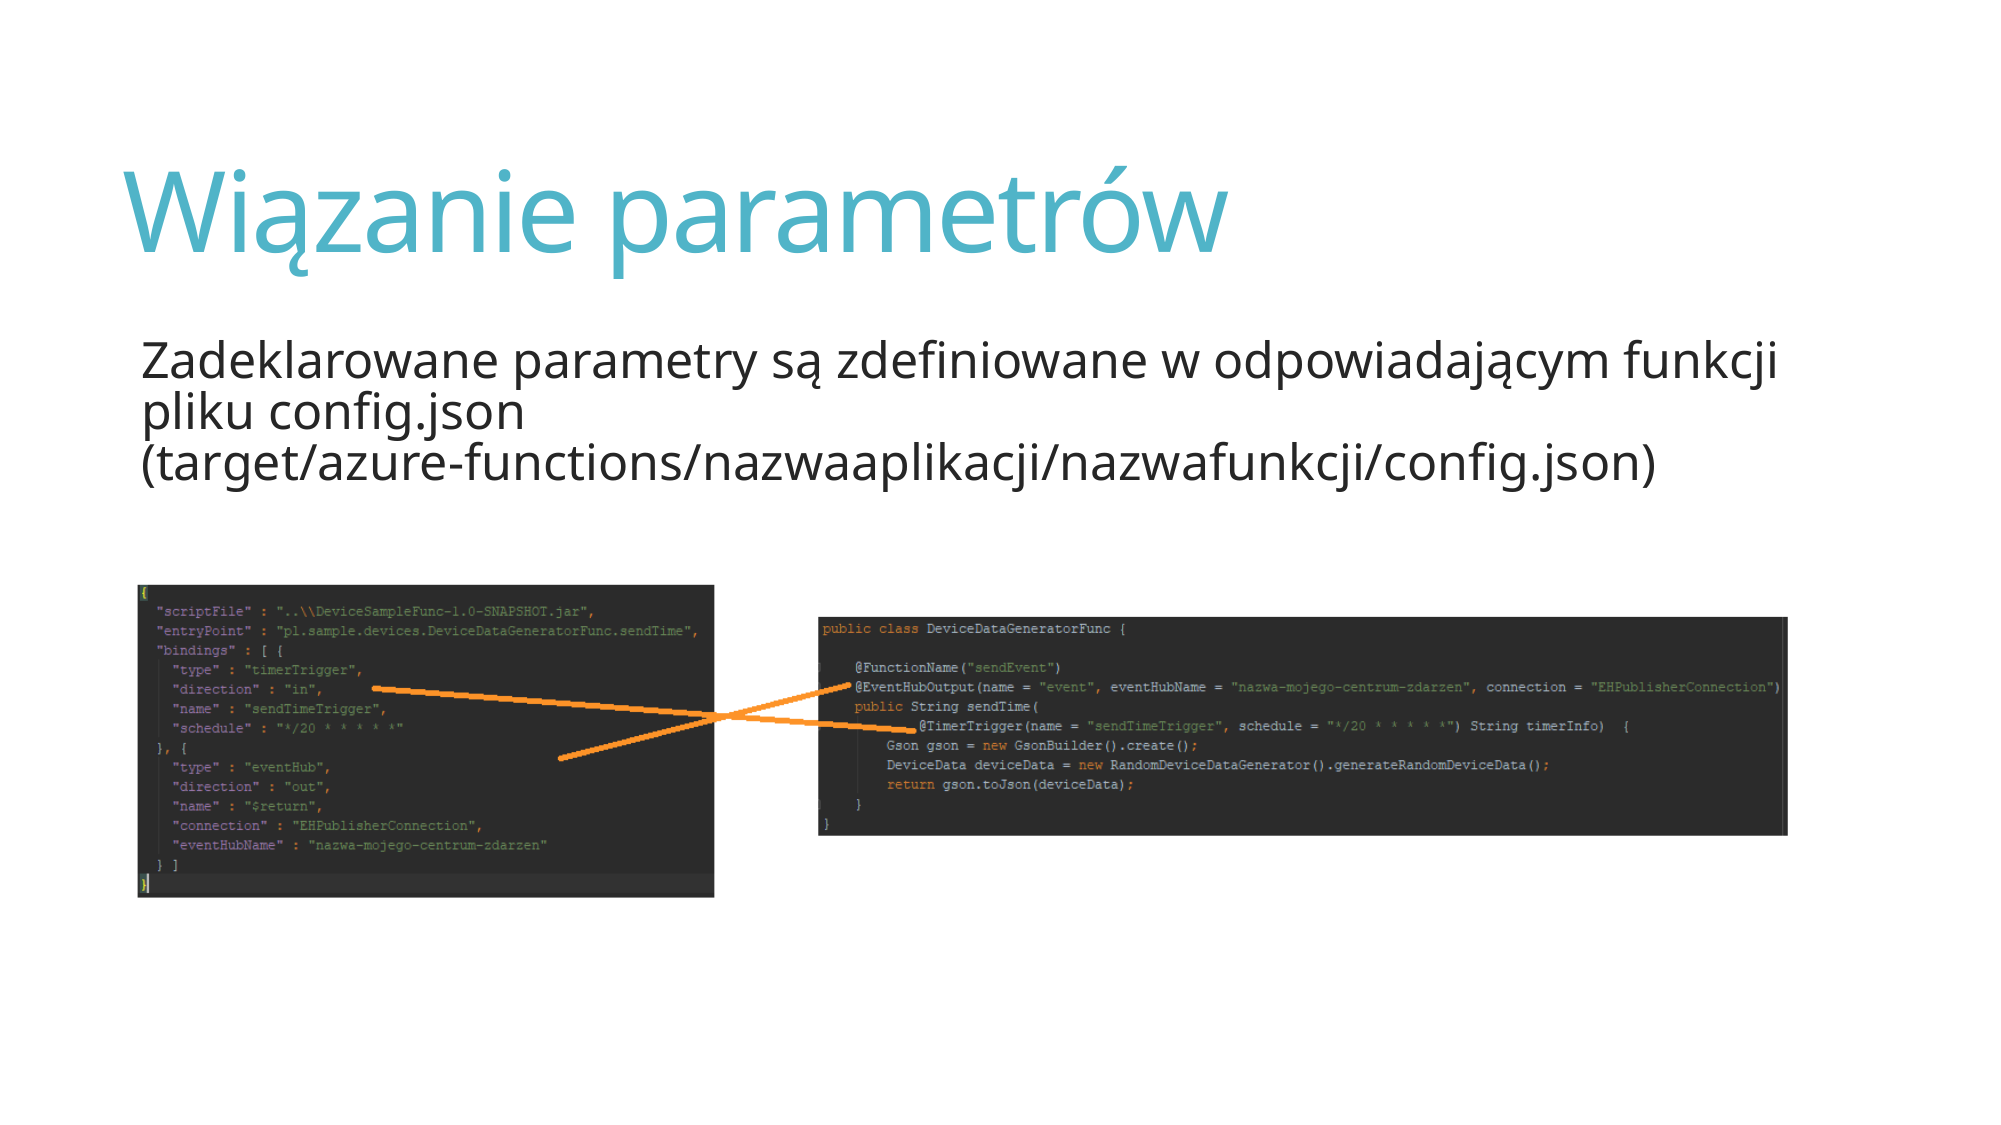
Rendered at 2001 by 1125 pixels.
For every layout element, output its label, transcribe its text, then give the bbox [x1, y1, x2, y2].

picture [124, 562, 1806, 916]
list Zadeklarowane parametry są zdefiniowane w odpowiadającym funkcji pliku config.json (target/azure-functions/nazwaaplikacji/nazwafunkcji/config.json) [111, 329, 1876, 948]
title Wiązanie parametrów [107, 81, 1875, 354]
